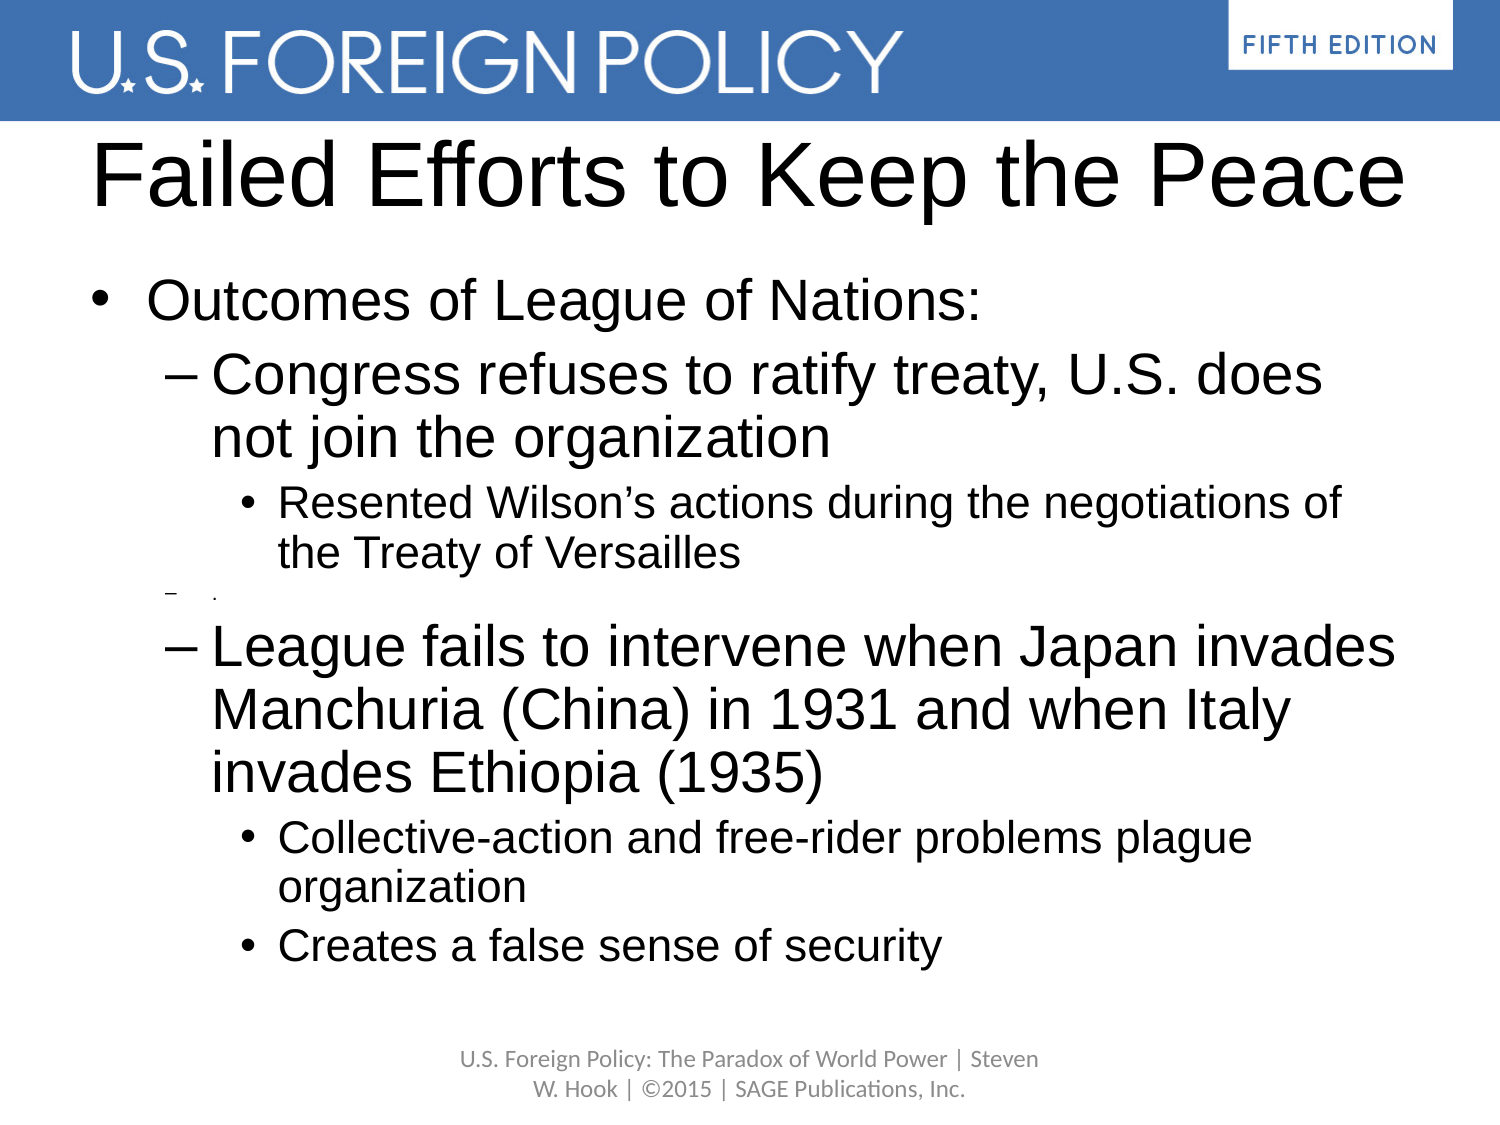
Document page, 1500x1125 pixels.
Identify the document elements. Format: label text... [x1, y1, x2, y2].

list Outcomes of League of Nations: Congress refuses to ratify treaty, U.S. does not join the organization Resented Wilson’s actions during the negotiations of the Treaty of Versailles . League fails to intervene when Japan invades Manchuria (China) in 1931 and when Italy invades Ethiopia (1935) Collective-action and free-rider problems plague organization Creates a false sense of security [75, 262, 1425, 1005]
footer U.S. Foreign Policy: The Paradox of World Power | Steven W. Hook | ©2015 | SAGE Publications, Inc. [442, 1042, 1058, 1103]
title Failed Efforts to Keep the Peace [75, 76, 1425, 262]
picture [0, 0, 1500, 1125]
